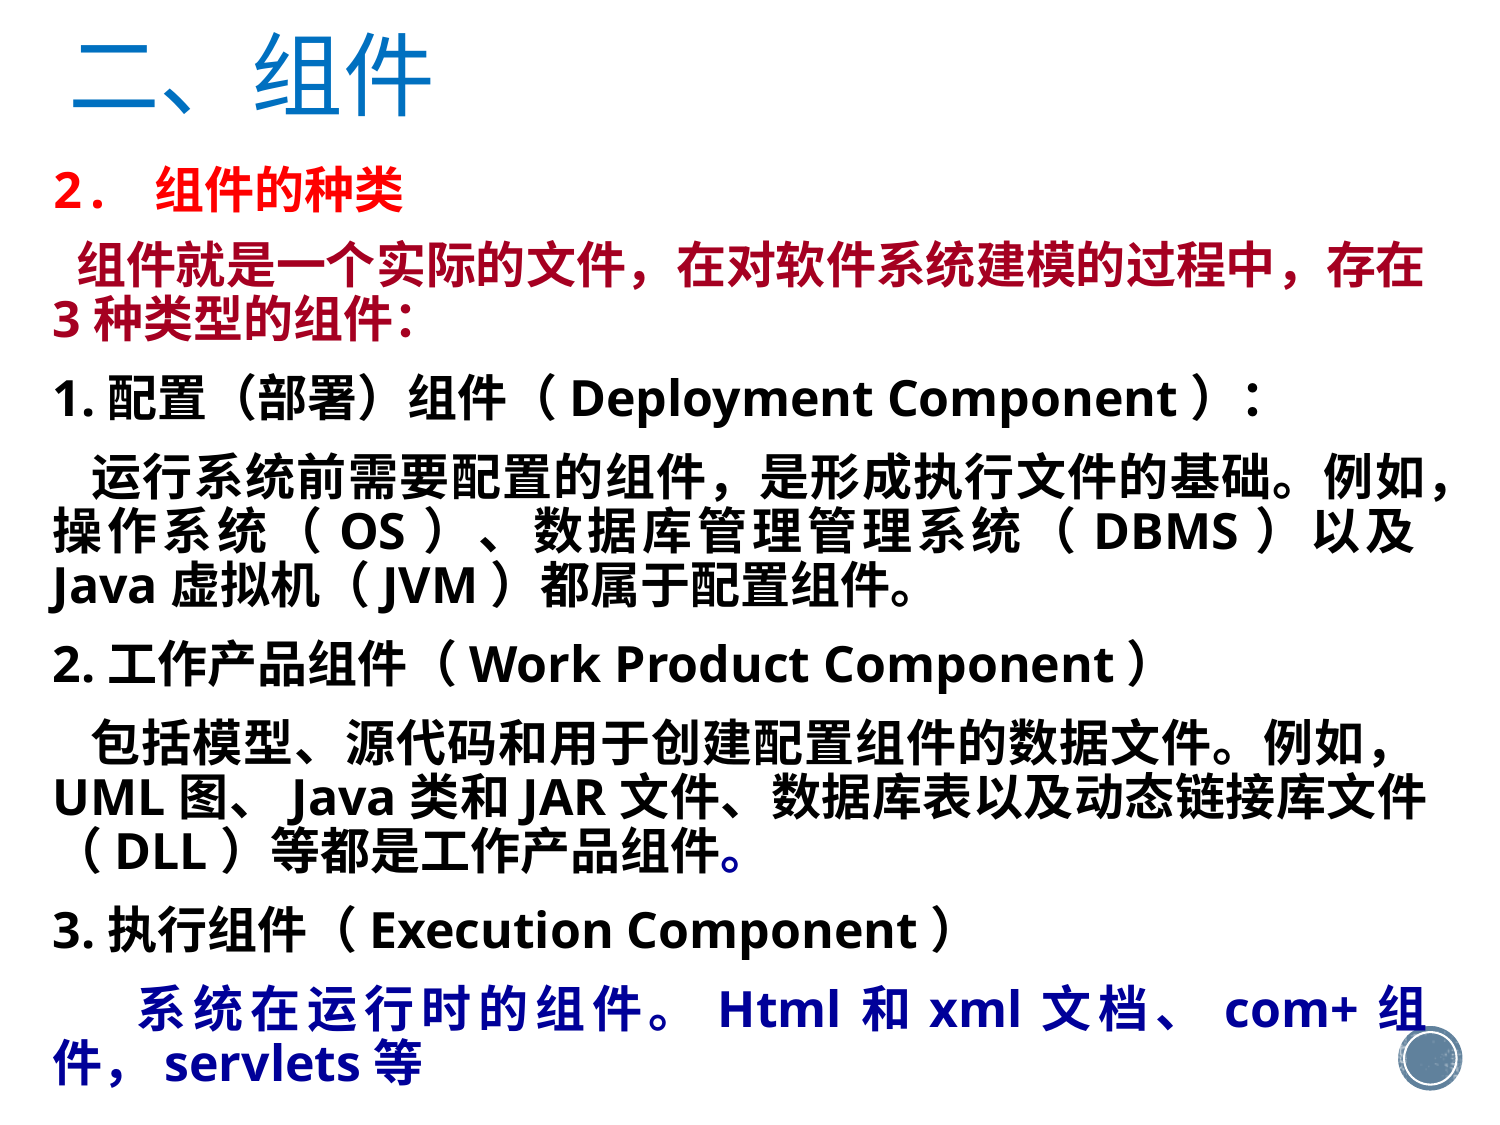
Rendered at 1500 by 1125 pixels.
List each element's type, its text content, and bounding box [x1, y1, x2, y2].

text_box 二、组件 [53, 21, 1329, 139]
text_box 2. 组件的种类 [37, 151, 1077, 220]
list 组件就是一个实际的文件，在对软件系统建模的过程中，存在3种类型的组件： 1.配置（部署）组件（Deployment Component）： 运行系统前需要配置的组件，是形成执行文件的基础。例如，操作系统（OS）、数据库管理管理系统（DBMS）以及Java虚拟机（JVM）都属于配置组件。 2.工作产品组件（Work Product Component） 包括模型、源代码和用于创建配置组件的数据文件。例如，UML图、Java类和JAR文件、数据库表以及动态链接库文件（DLL）等都是工作产品组件。 3.执行组件（Execution Component） 系统在运行时的组件。Html和xml文档、com+组件，servlets等 [37, 233, 1443, 898]
